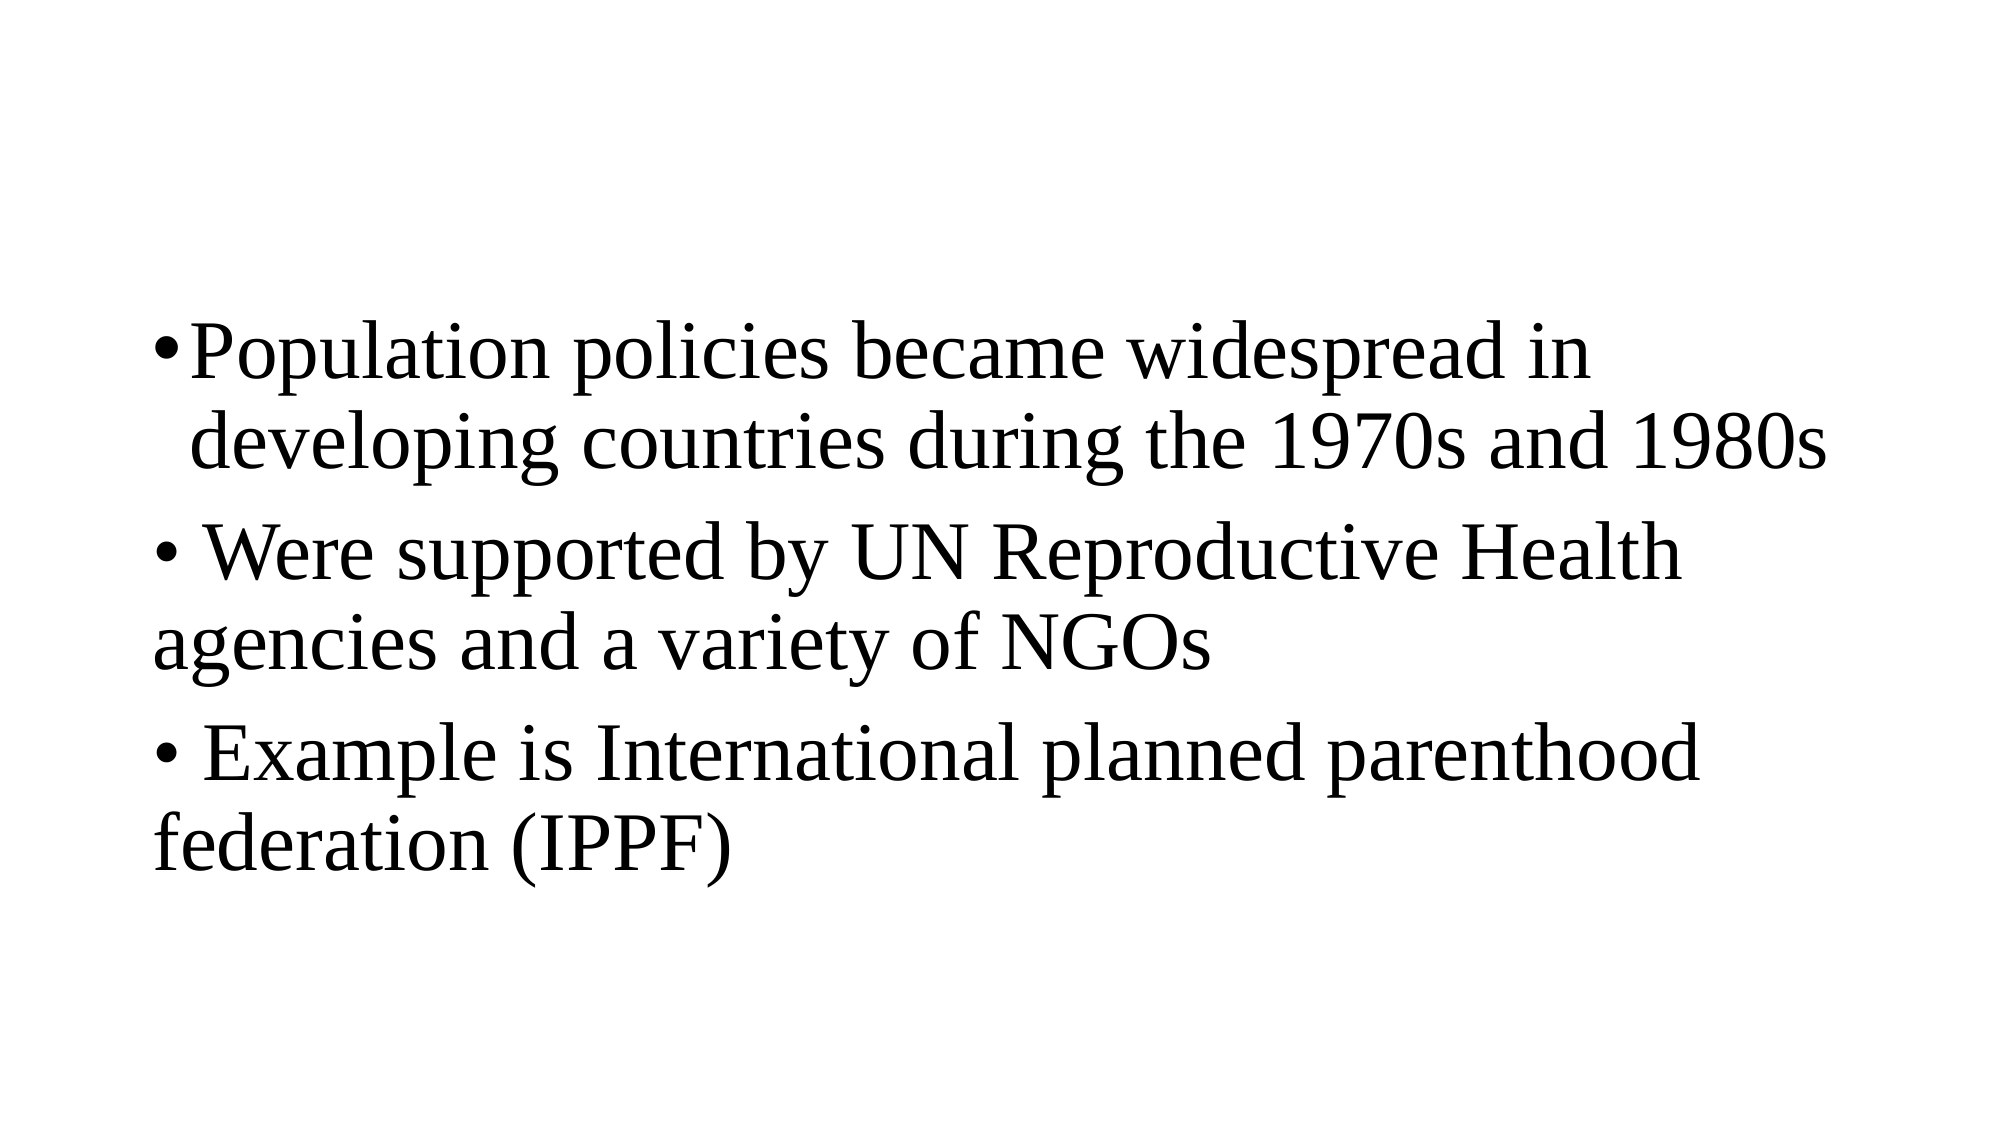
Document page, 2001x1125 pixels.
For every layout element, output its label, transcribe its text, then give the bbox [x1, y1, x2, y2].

list Population policies became widespread in developing countries during the 1970s and 1980s • Were supported by UN Reproductive Health agencies and a variety of NGOs • Example is International planned parenthood federation (IPPF) [137, 299, 1863, 1014]
